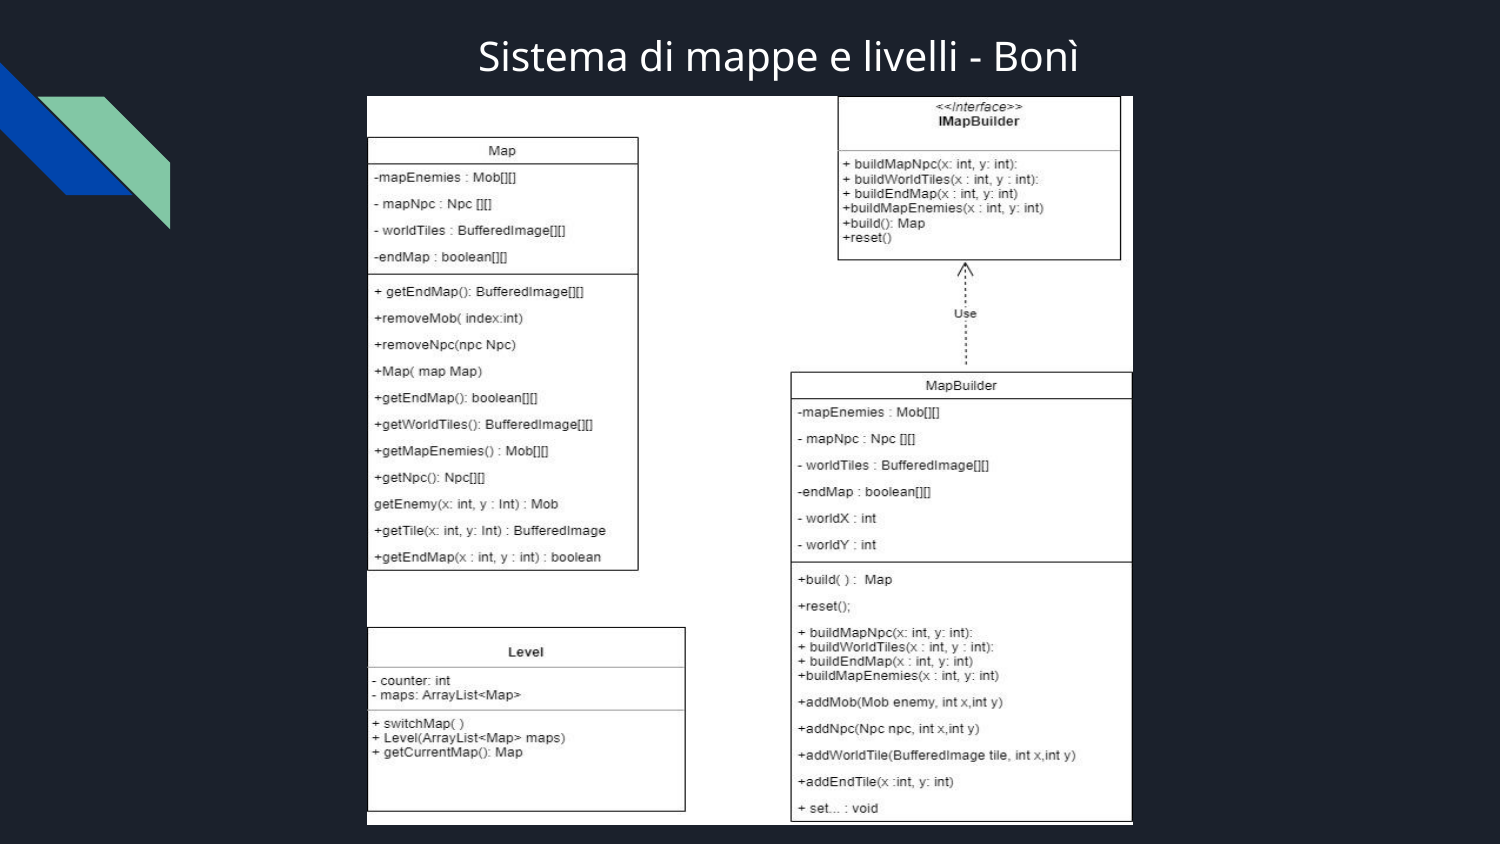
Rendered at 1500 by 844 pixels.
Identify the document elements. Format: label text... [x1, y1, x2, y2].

title Sistema di mappe e livelli - Bonì [202, 15, 1357, 116]
picture [367, 95, 1133, 825]
